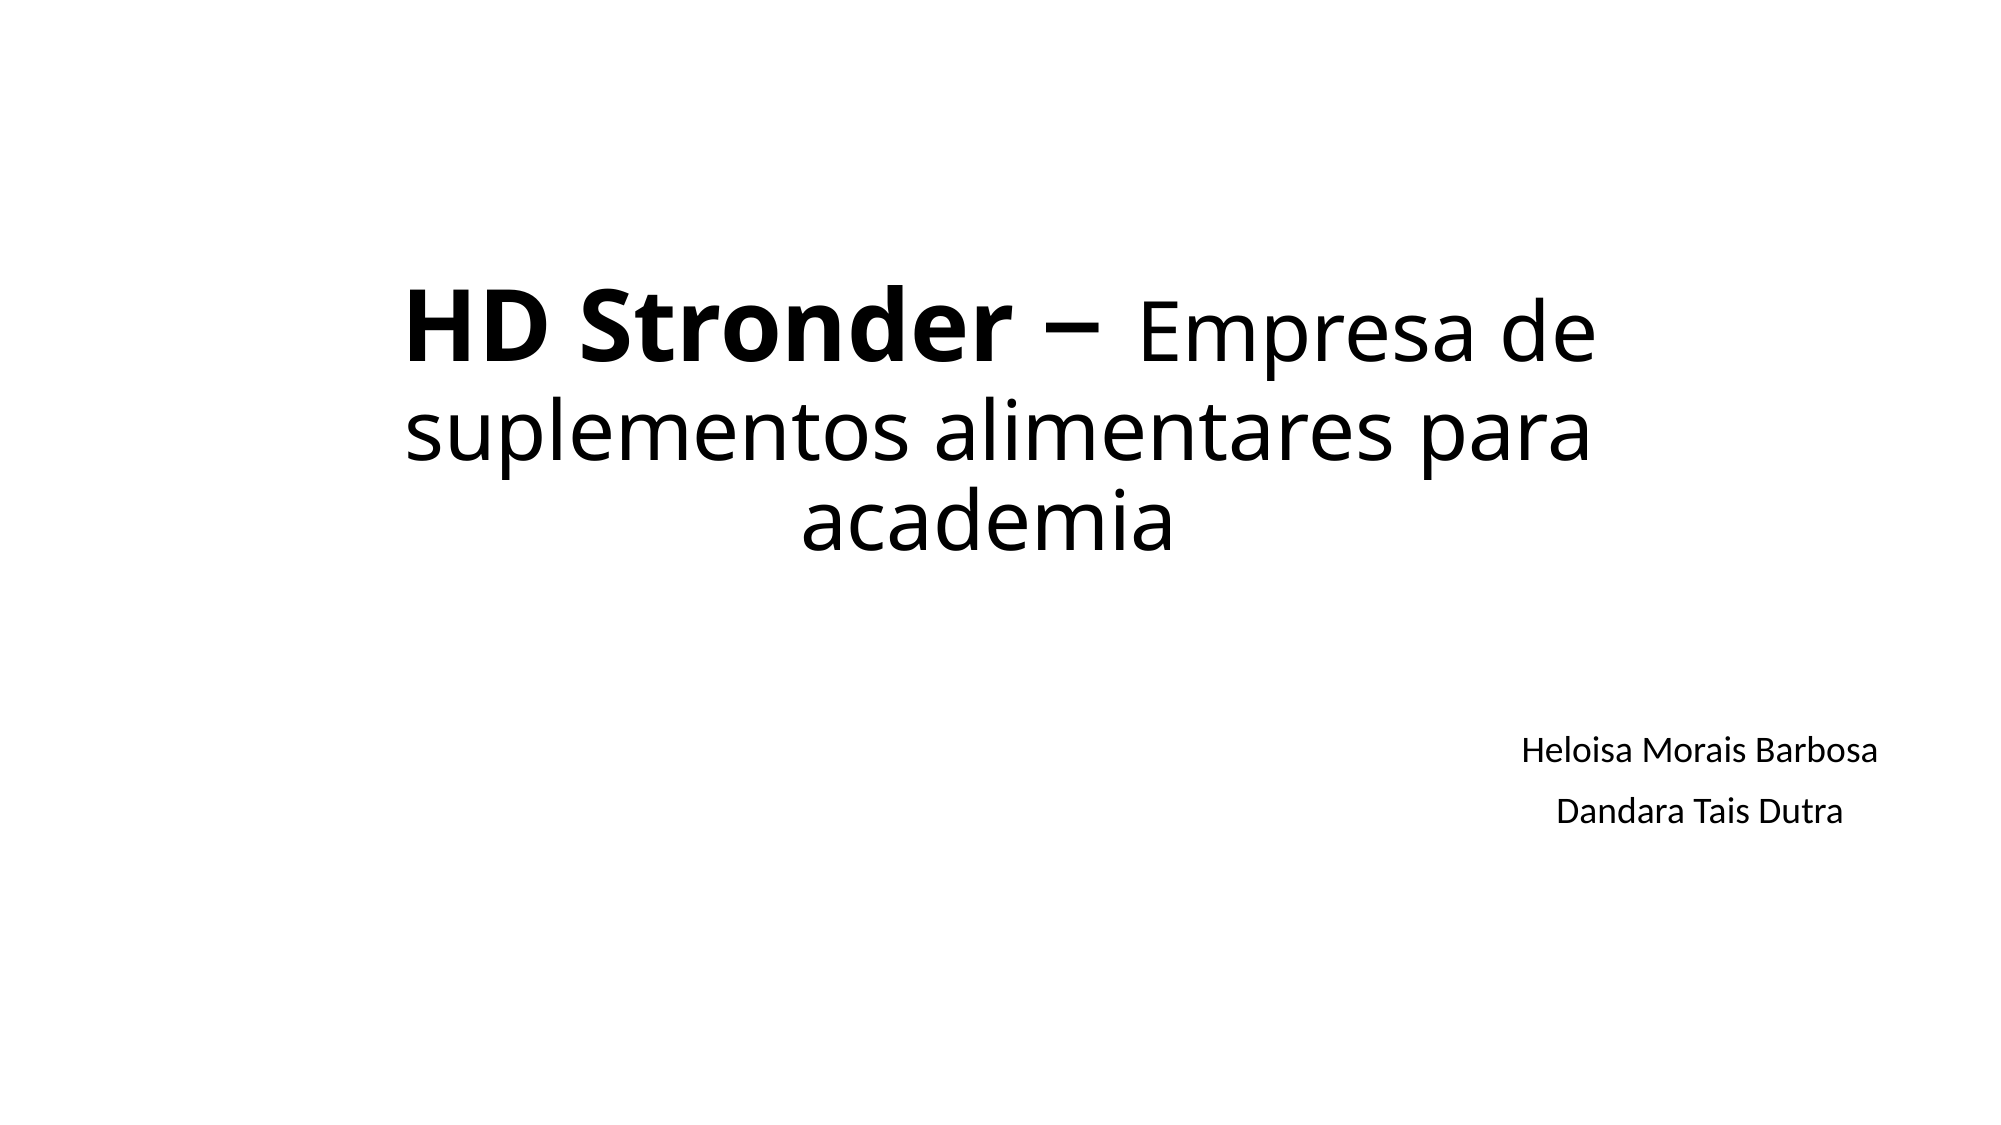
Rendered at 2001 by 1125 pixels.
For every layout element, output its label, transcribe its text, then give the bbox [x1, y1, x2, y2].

subtitle Heloisa Morais Barbosa Dandara Tais Dutra [960, 722, 2000, 907]
title HD Stronder – Empresa de suplementos alimentares para academia [249, 184, 1750, 576]
